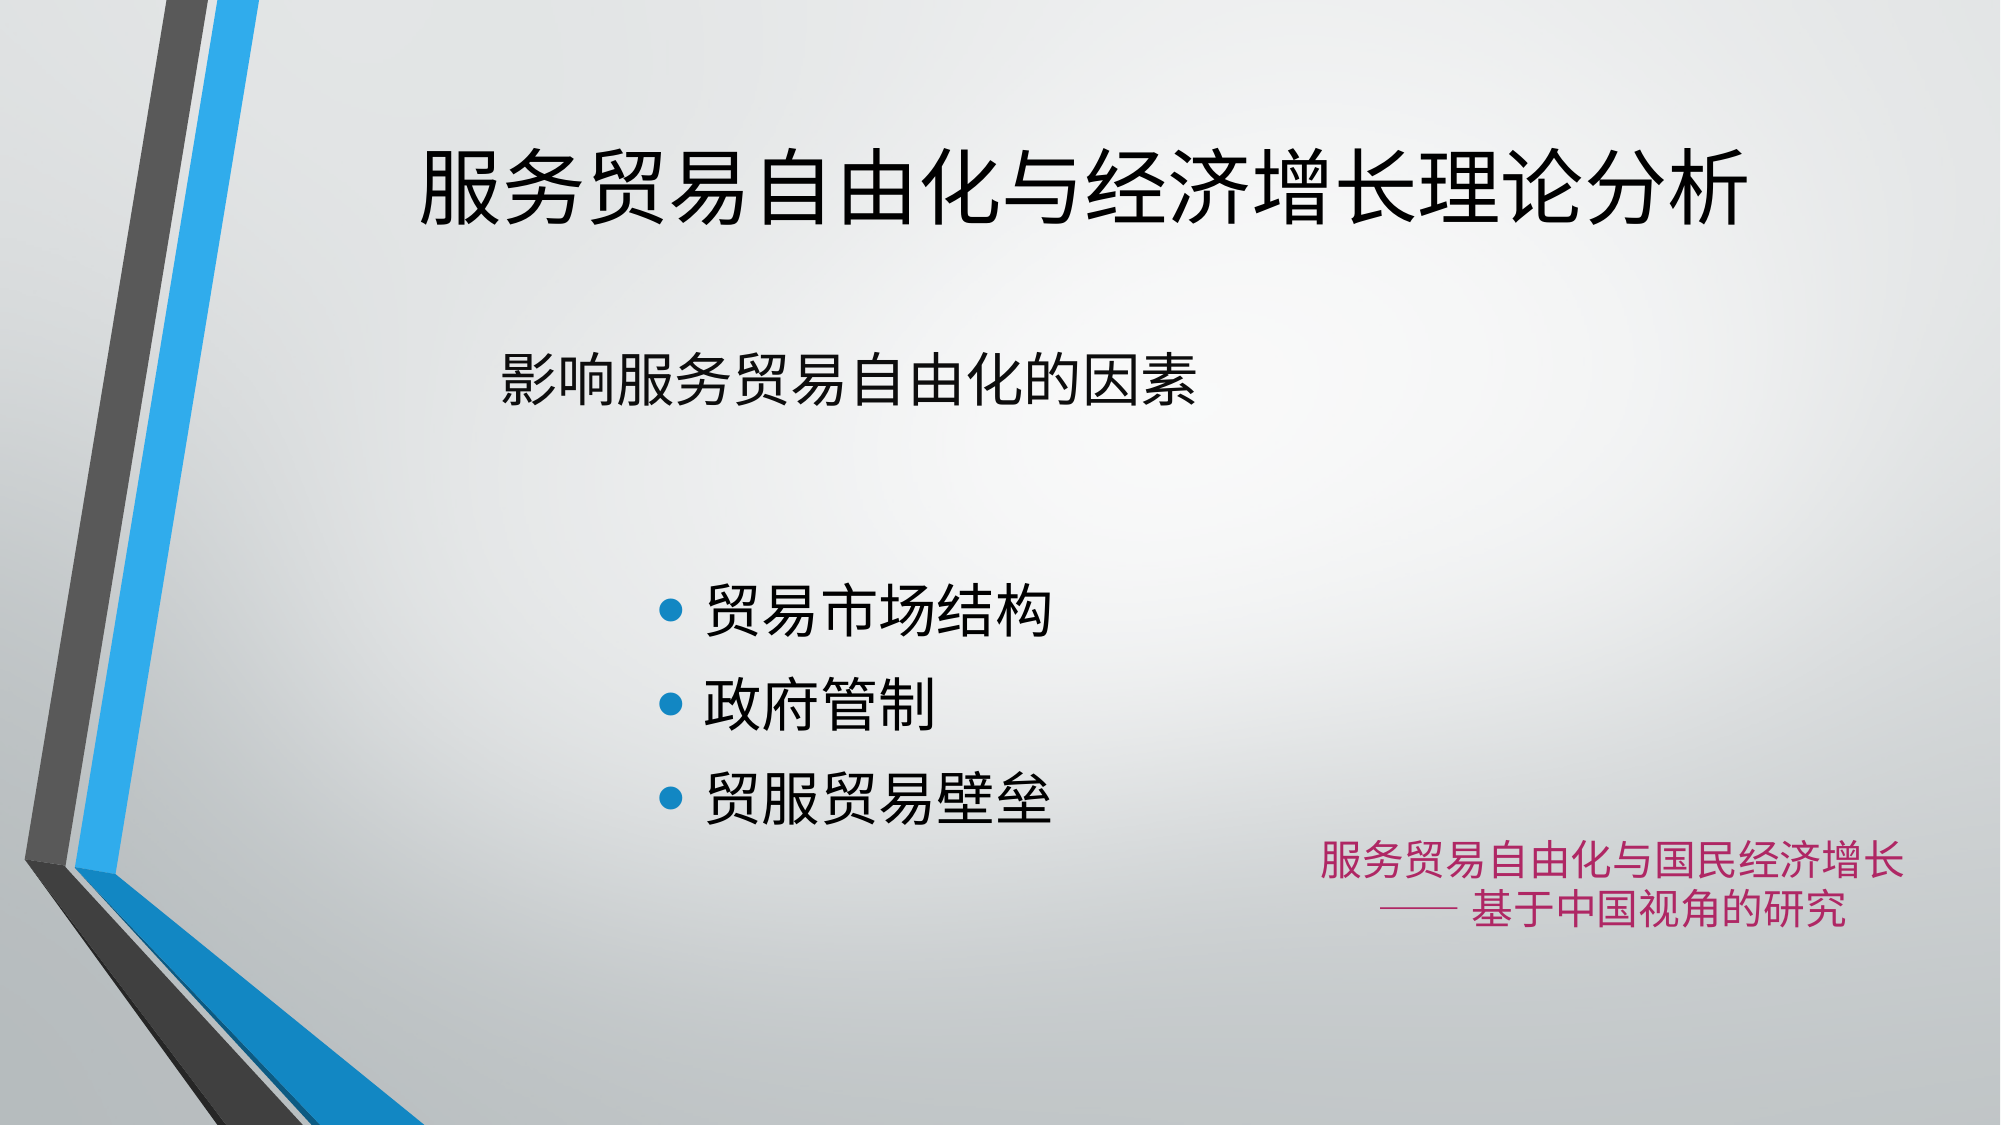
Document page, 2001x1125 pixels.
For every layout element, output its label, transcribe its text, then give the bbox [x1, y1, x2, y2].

text_box 影响服务贸易自由化的因素 [418, 335, 1479, 421]
title 服务贸易自由化与经济增长理论分析 [187, 29, 1813, 342]
list 贸易市场结构 政府管制 贸服贸易壁垒 [641, 447, 1412, 960]
